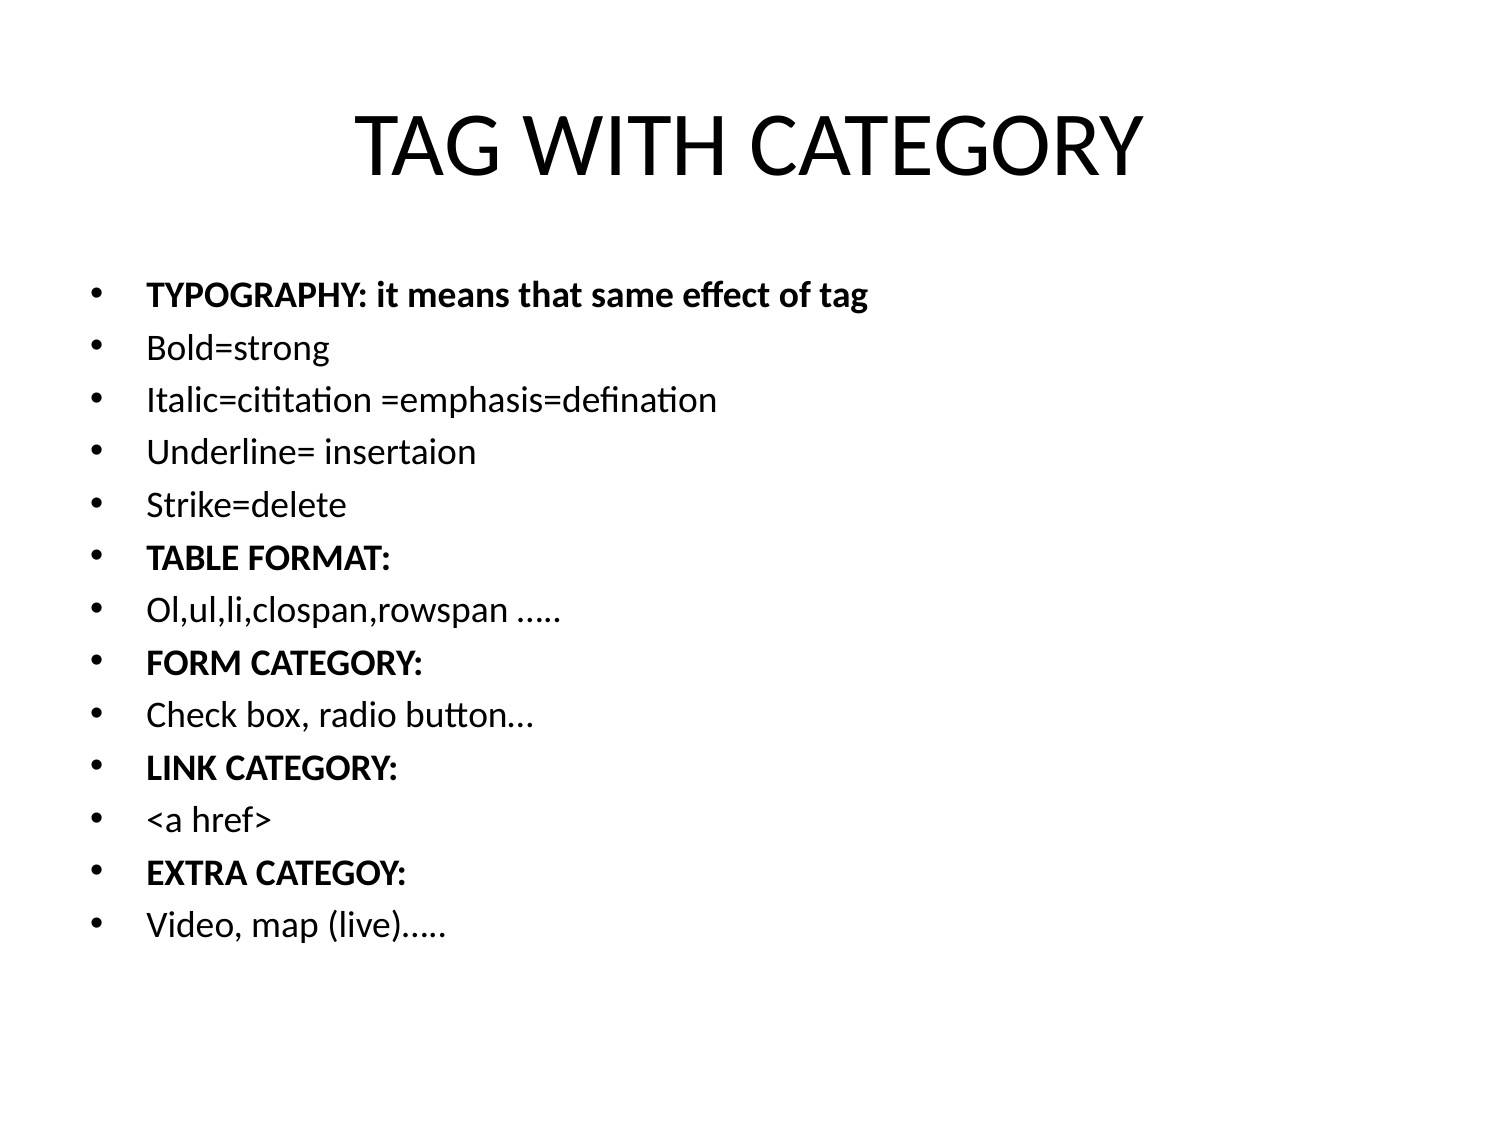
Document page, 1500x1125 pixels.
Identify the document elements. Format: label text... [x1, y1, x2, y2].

title TAG WITH CATEGORY [75, 45, 1425, 233]
list TYPOGRAPHY: it means that same effect of tag Bold=strong Italic=cititation =emphasis=defination Underline= insertaion Strike=delete TABLE FORMAT: Ol,ul,li,clospan,rowspan ….. FORM CATEGORY: Check box, radio button… LINK CATEGORY: <a href> EXTRA CATEGOY: Video, map (live)….. [75, 262, 1425, 1005]
